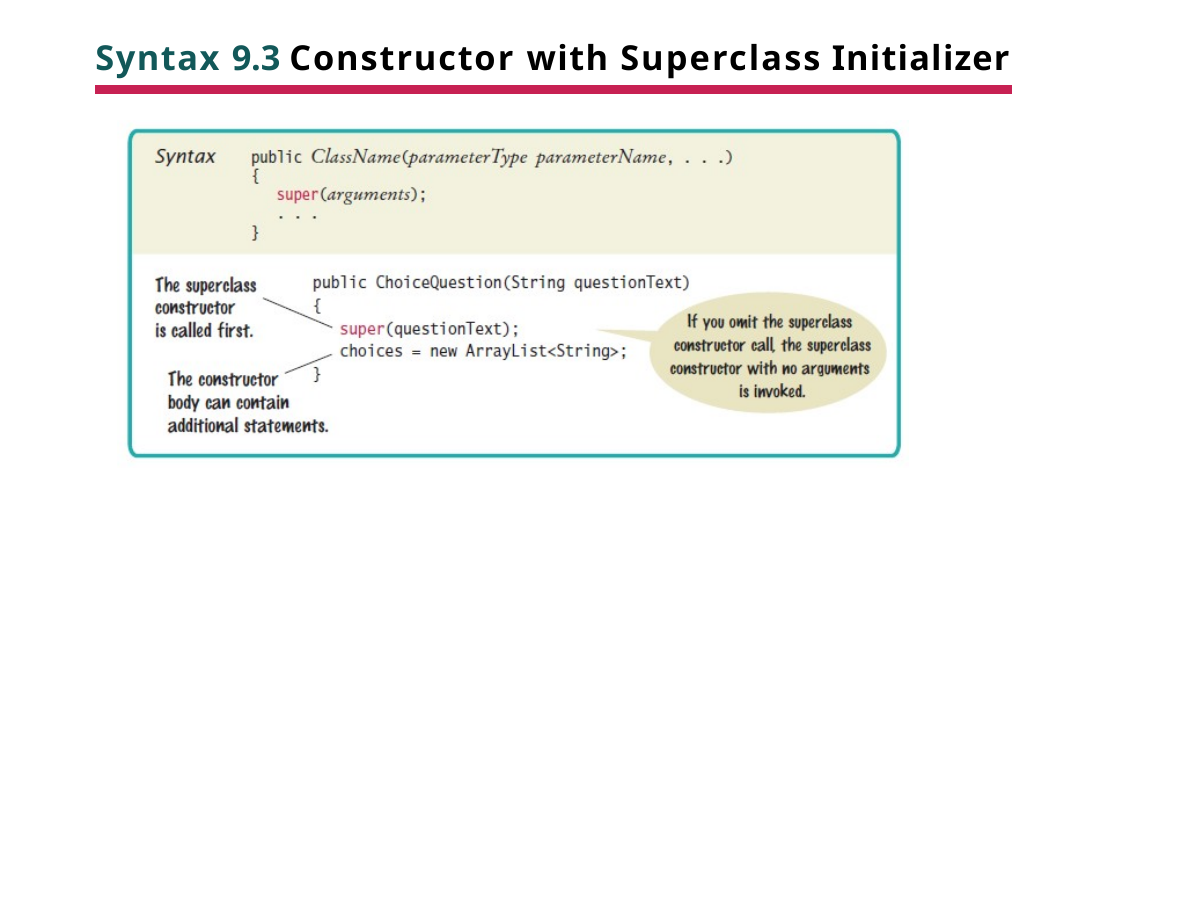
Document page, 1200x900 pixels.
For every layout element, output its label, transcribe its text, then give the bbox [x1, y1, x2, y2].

text_box [117, 120, 909, 468]
title Syntax 9.3 Constructor with Superclass Initializer [93, 36, 1107, 187]
